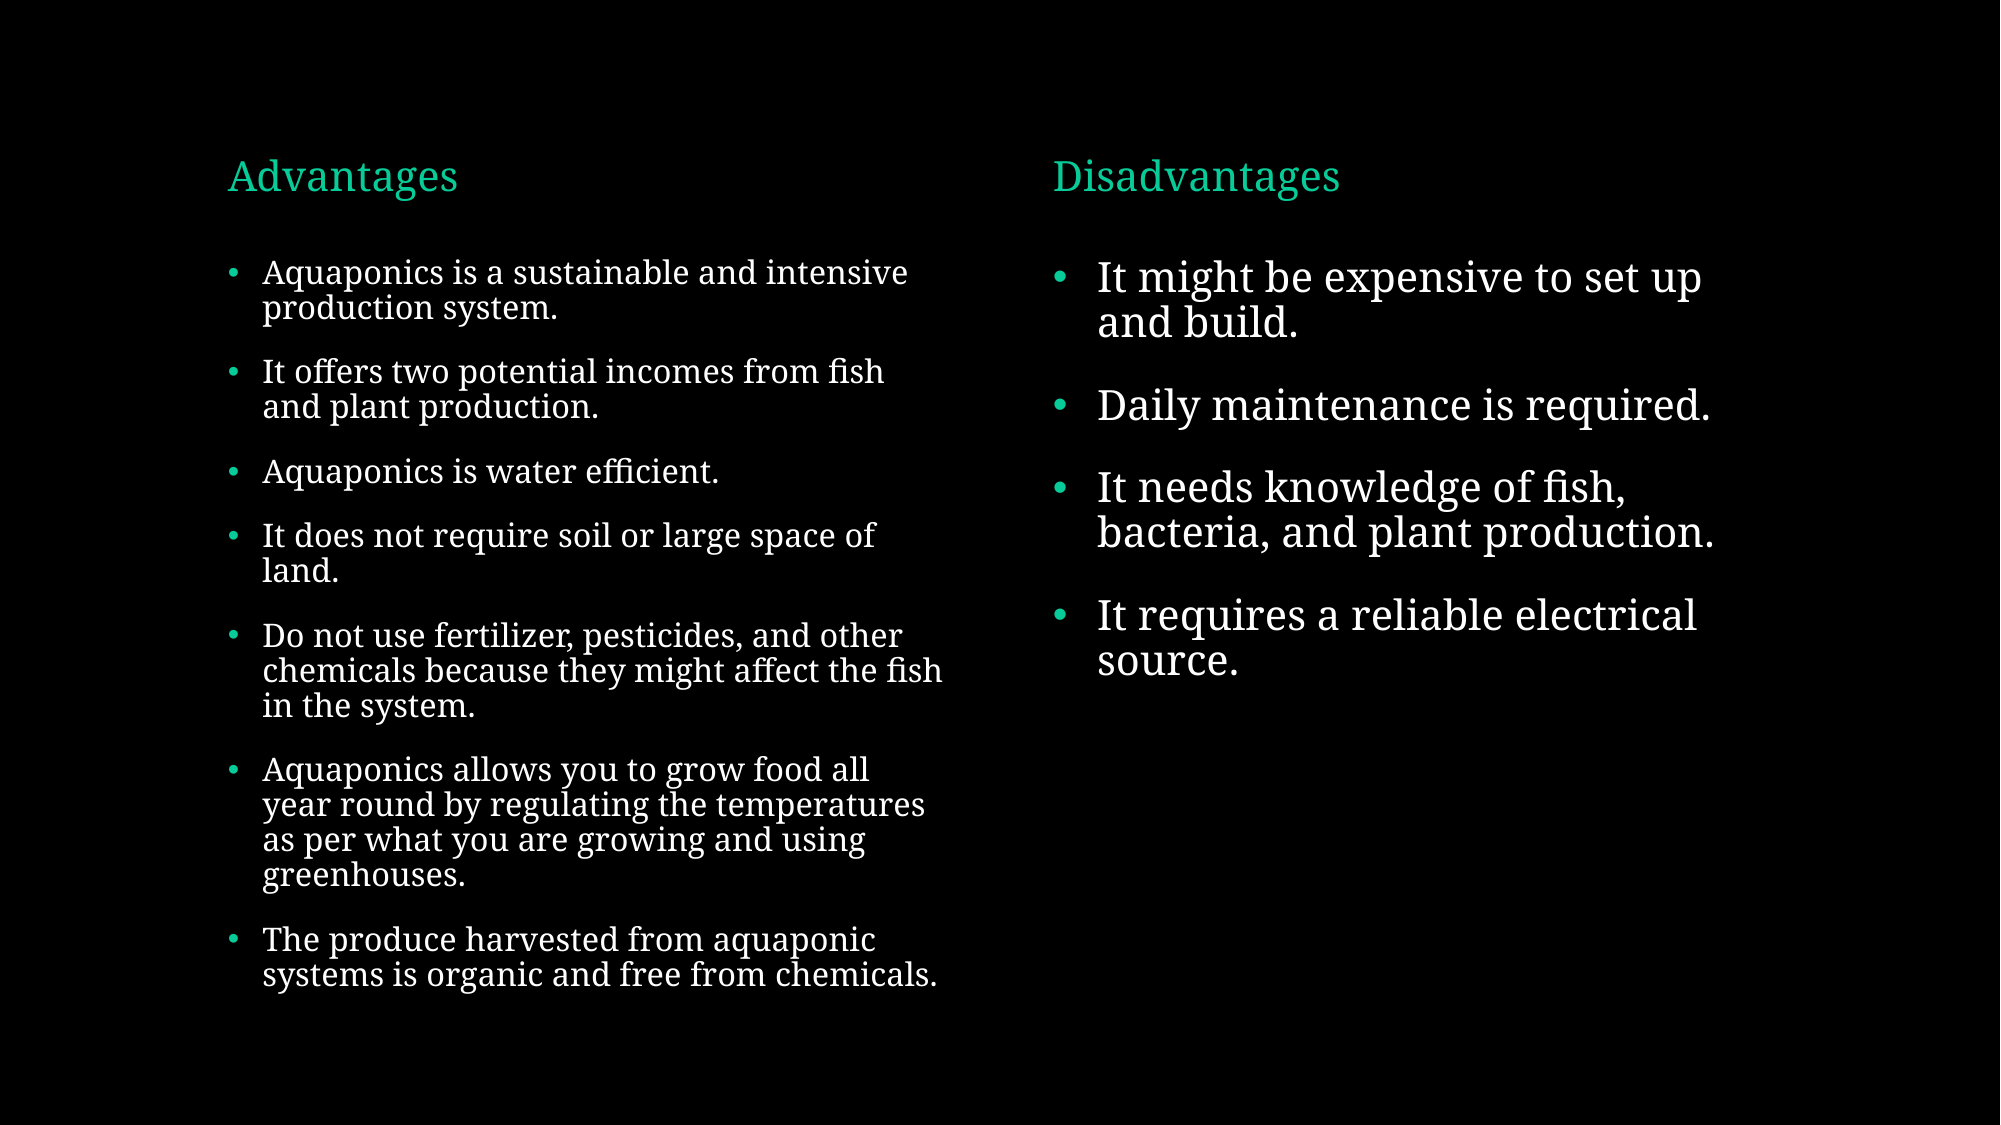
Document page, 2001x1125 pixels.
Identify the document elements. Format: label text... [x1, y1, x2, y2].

list Advantages [213, 121, 963, 234]
list It might be expensive to set up and build. Daily maintenance is required. It needs knowledge of fish, bacteria, and plant production. It requires a reliable electrical source. [1038, 249, 1788, 1020]
list Disadvantages [1038, 121, 1788, 234]
list Aquaponics is a sustainable and intensive production system. It offers two potential incomes from fish and plant production. Aquaponics is water efficient. It does not require soil or large space of land. Do not use fertilizer, pesticides, and other chemicals because they might affect the fish in the system. Aquaponics allows you to grow food all year round by regulating the temperatures as per what you are growing and using greenhouses. The produce harvested from aquaponic systems is organic and free from chemicals. [213, 249, 963, 1020]
